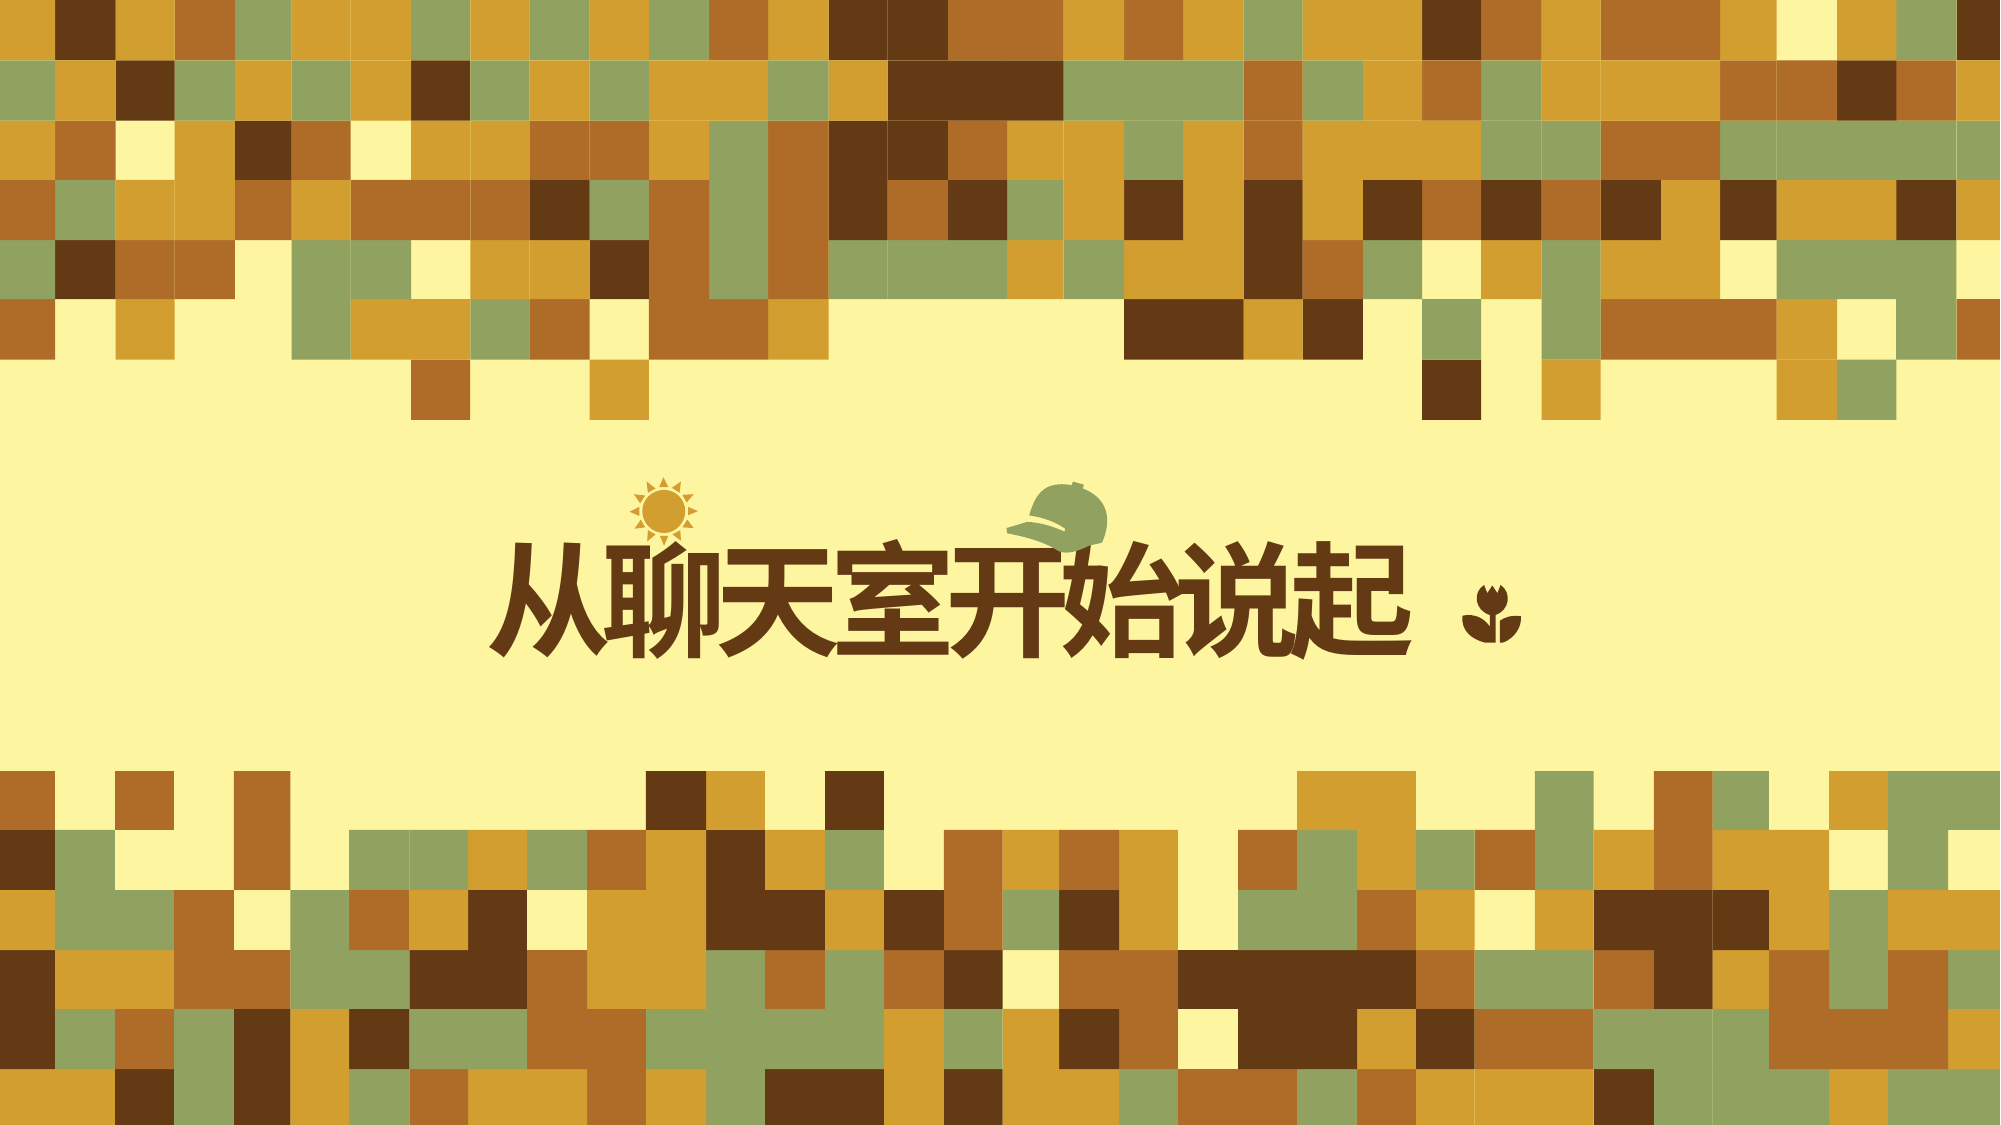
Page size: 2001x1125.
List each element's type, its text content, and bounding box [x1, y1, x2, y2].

text_box [682, 519, 694, 529]
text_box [0, 771, 2000, 1125]
text_box [659, 477, 669, 488]
text_box [688, 506, 698, 516]
text_box [672, 530, 681, 541]
text_box [1499, 615, 1521, 643]
text_box [659, 535, 669, 546]
text_box [1006, 481, 1108, 553]
text_box [1462, 584, 1508, 643]
text_box [642, 481, 686, 533]
text_box [629, 506, 640, 517]
text_box 从聊天室开始说起 [471, 515, 1502, 681]
text_box [633, 494, 646, 504]
text_box [647, 530, 656, 542]
text_box [682, 494, 694, 503]
text_box [634, 519, 646, 529]
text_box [0, 0, 2000, 420]
